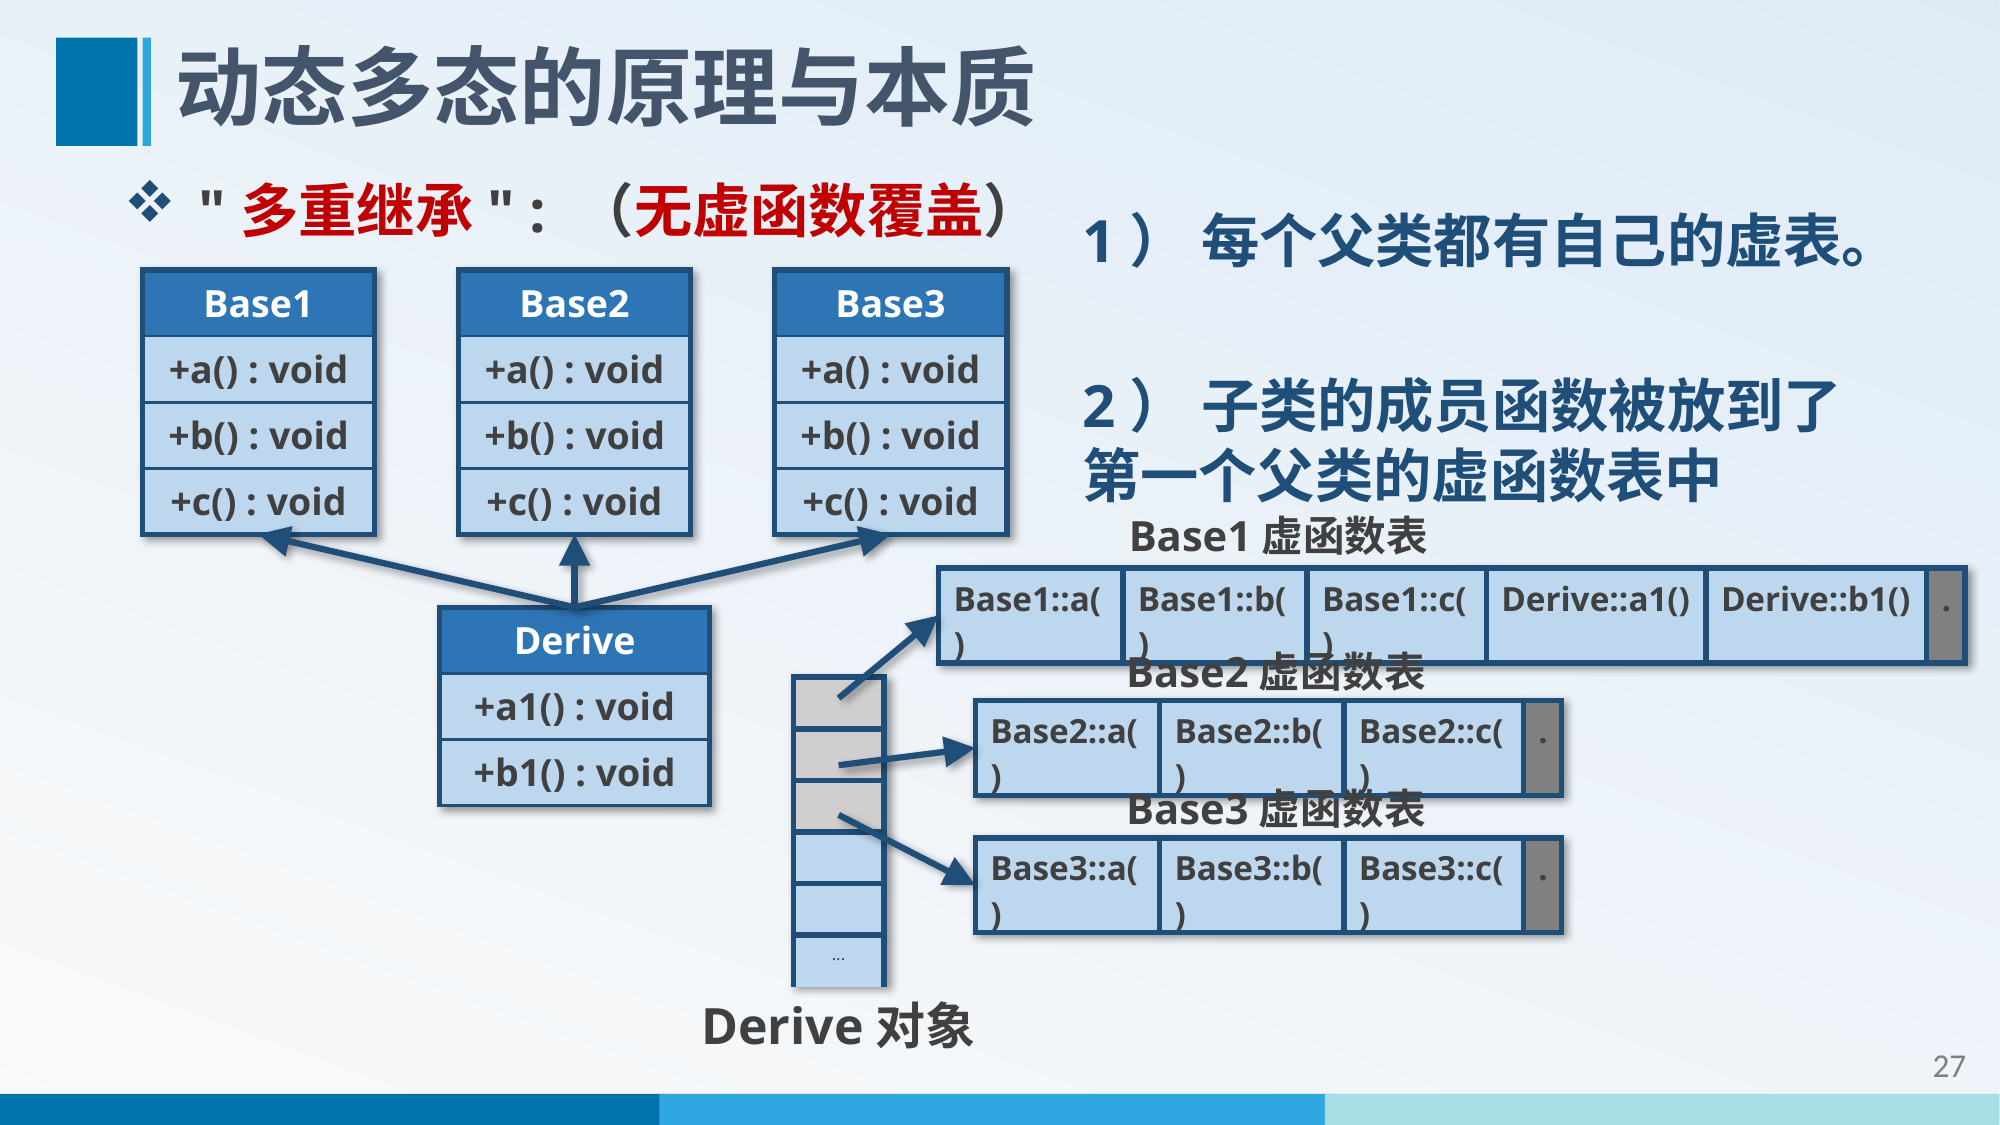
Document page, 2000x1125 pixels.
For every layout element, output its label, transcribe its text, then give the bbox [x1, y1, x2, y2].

title 动态多态的原理与本质 [160, 37, 1791, 145]
table_cell +b() : void [145, 404, 372, 467]
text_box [258, 513, 574, 608]
table_cell +c() : void [461, 470, 688, 513]
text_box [838, 727, 976, 766]
text_box 1） 每个父类都有自己的虚表。 2） 子类的成员函数被放到了 第一个父类的虚函数表中 [1067, 196, 1902, 516]
table_header Derive::b1() [1709, 571, 1924, 660]
table_cell [796, 783, 881, 829]
table_header Base3::c() [1347, 841, 1521, 930]
table_header Base1::b() [1126, 571, 1304, 638]
table_header Derive [442, 610, 707, 672]
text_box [574, 513, 891, 608]
table_cell +b() : void [461, 404, 688, 467]
table_header [796, 680, 881, 726]
table_cell +b1() : void [442, 741, 707, 804]
table_cell +a() : void [145, 337, 372, 401]
table_header Derive::a1() [1489, 571, 1703, 660]
text_box Base2虚函数表 [1111, 638, 1467, 704]
table_header Base1::a() [941, 571, 1120, 660]
table_cell +a() : void [777, 337, 1004, 401]
table_cell [855, 774, 881, 778]
table_cell [796, 732, 845, 778]
table_header Base3::b() [1162, 841, 1341, 930]
table_header Base1::c() [1310, 571, 1484, 660]
table_header Base3::a() [978, 841, 1157, 930]
table_cell +b() : void [777, 404, 1004, 467]
table_header . [1526, 841, 1559, 930]
text_box Base3虚函数表 [1111, 775, 1467, 840]
text_box Base1虚函数表 [1114, 502, 1469, 568]
table_header Base3 [777, 273, 1004, 335]
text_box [838, 814, 976, 863]
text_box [838, 597, 939, 699]
text_box Derive对象 [686, 986, 1042, 1062]
table_header Base2::b() [1162, 704, 1341, 775]
table_cell +a() : void [461, 337, 688, 401]
table_header Base1 [145, 273, 372, 335]
table_header Base2 [461, 273, 688, 335]
table_header . [1526, 703, 1559, 793]
table_cell [796, 835, 881, 881]
table_cell +c() : void [777, 470, 1004, 532]
table_cell [796, 886, 881, 932]
table_cell +c() : void [145, 470, 372, 532]
table_header . [1929, 571, 1962, 660]
text_box "多重继承" : （无虚函数覆盖） [91, 145, 1860, 270]
table_header Base2::c() [1347, 703, 1521, 793]
table_header Base2::a() [978, 703, 1157, 793]
table_cell +a1() : void [442, 675, 707, 738]
table_cell ... [796, 938, 881, 986]
